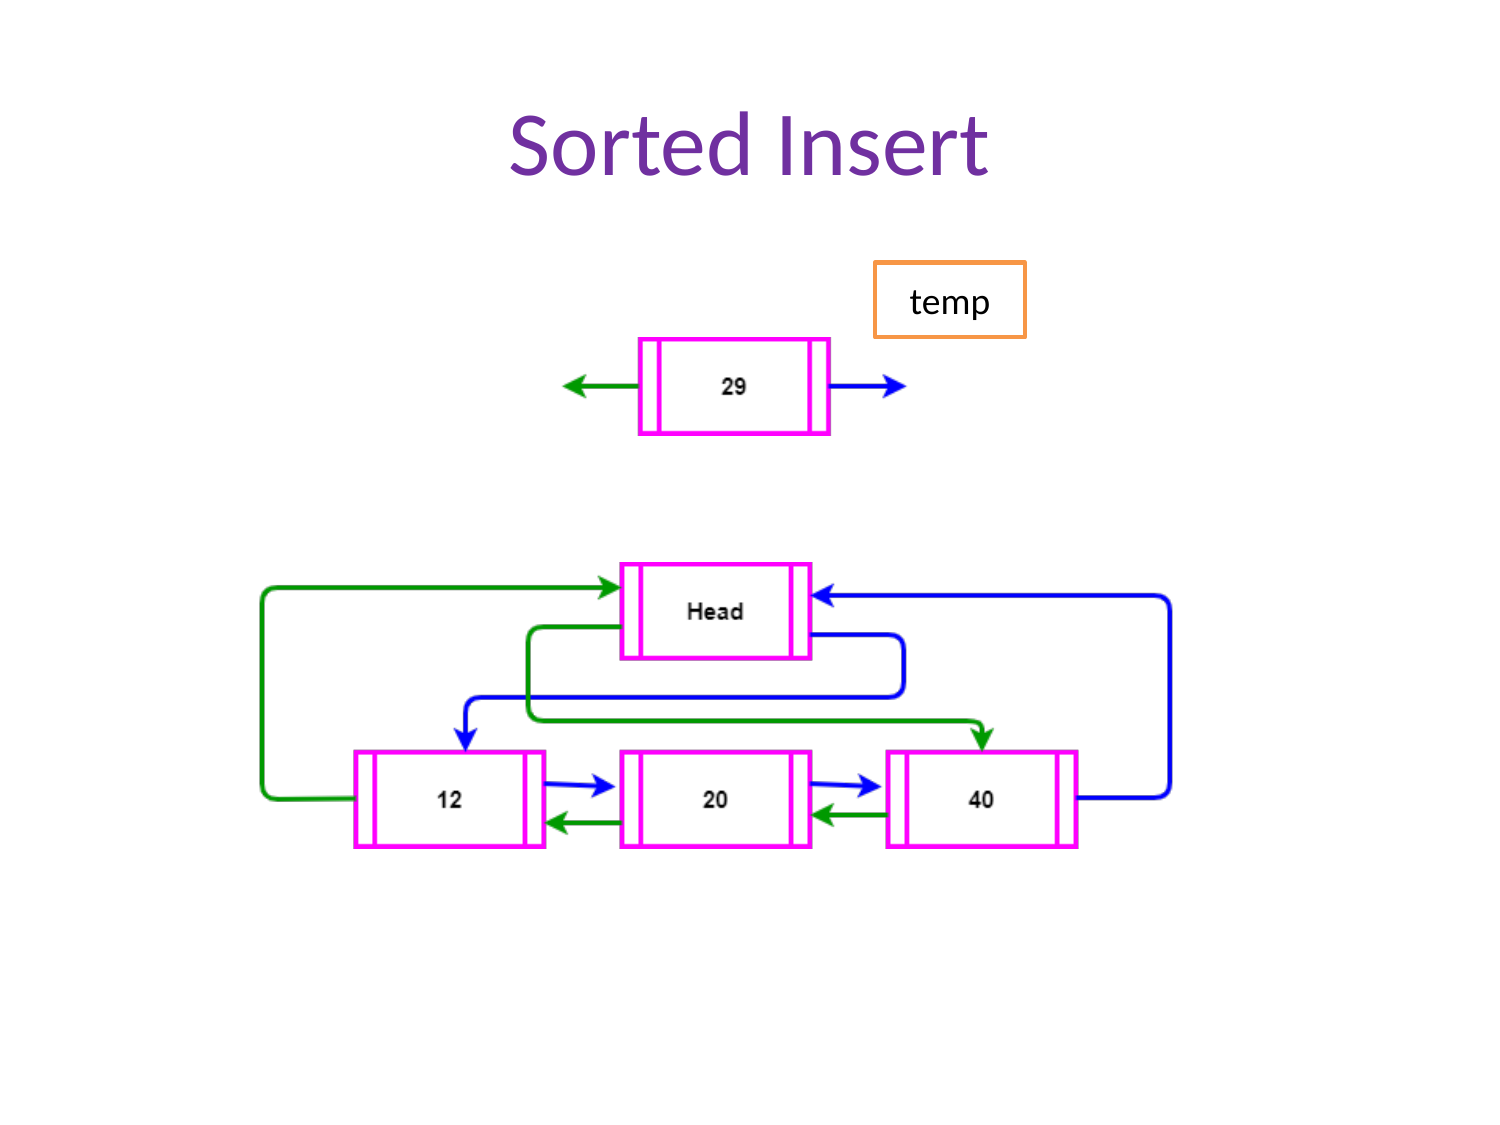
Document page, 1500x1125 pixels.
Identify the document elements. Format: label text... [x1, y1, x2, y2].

title Sorted Insert [75, 45, 1425, 233]
picture [549, 337, 923, 437]
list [249, 562, 1185, 849]
text_box temp [873, 260, 1027, 339]
